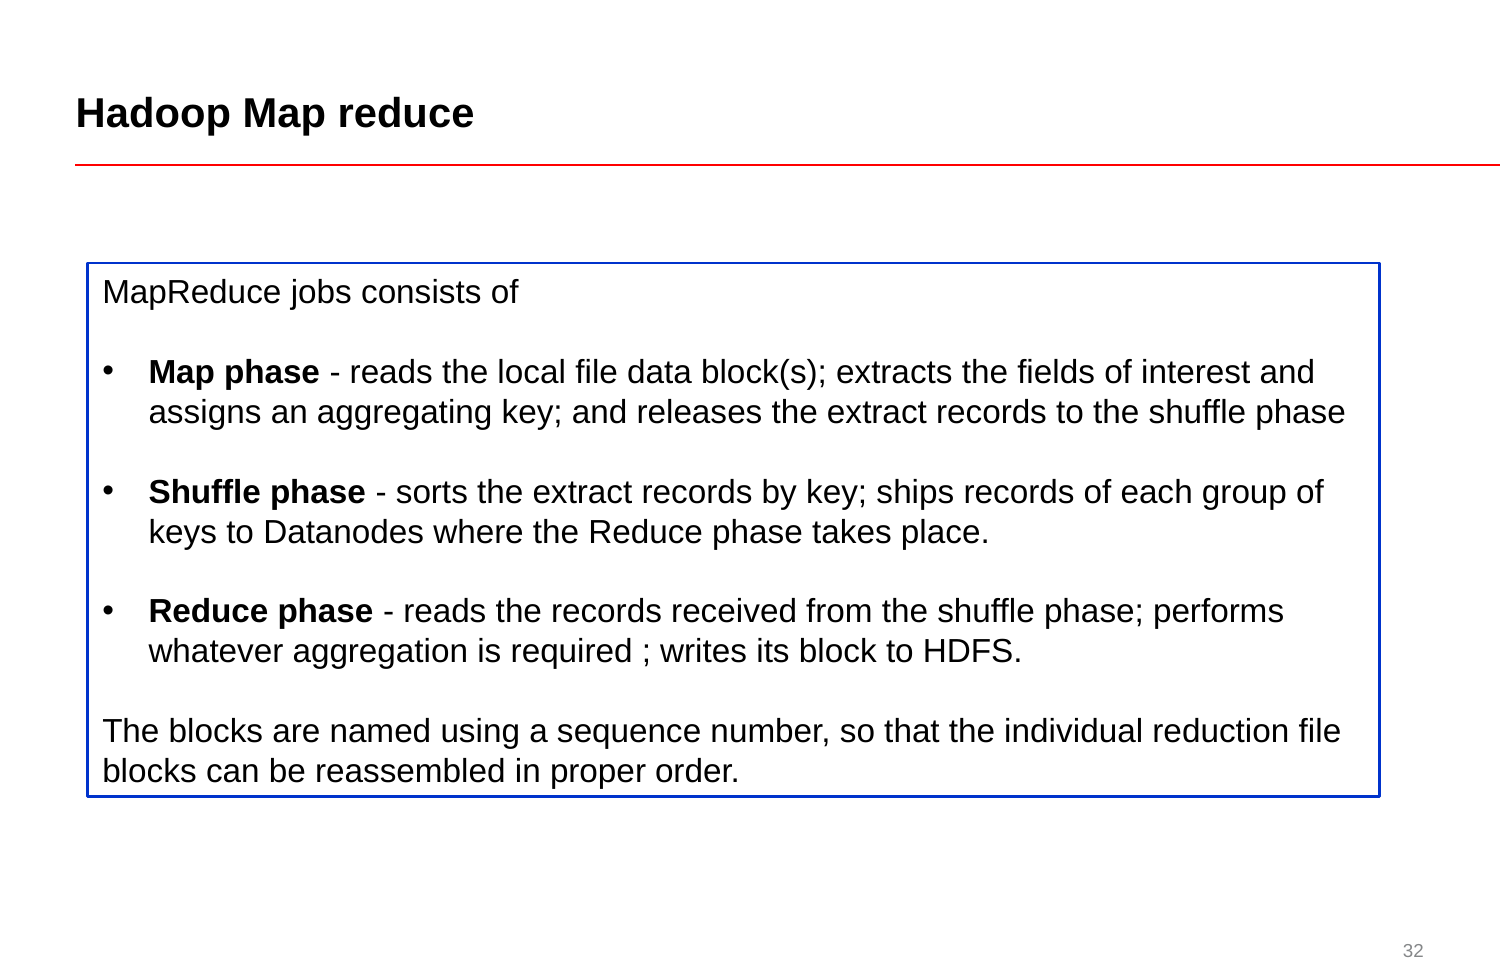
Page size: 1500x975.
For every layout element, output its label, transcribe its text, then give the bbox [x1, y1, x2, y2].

text_box MapReduce jobs consists of Map phase - reads the local file data block(s); extracts the fields of interest and assigns an aggregating key; and releases the extract records to the shuffle phase Shuffle phase - sorts the extract records by key; ships records of each group of keys to Datanodes where the Reduce phase takes place. Reduce phase - reads the records received from the shuffle phase; performs whatever aggregation is required ; writes its block to HDFS. The blocks are named using a sequence number, so that the individual reduction file blocks can be reassembled in proper order. [87, 262, 1380, 797]
title Hadoop Map reduce [75, 67, 1422, 136]
